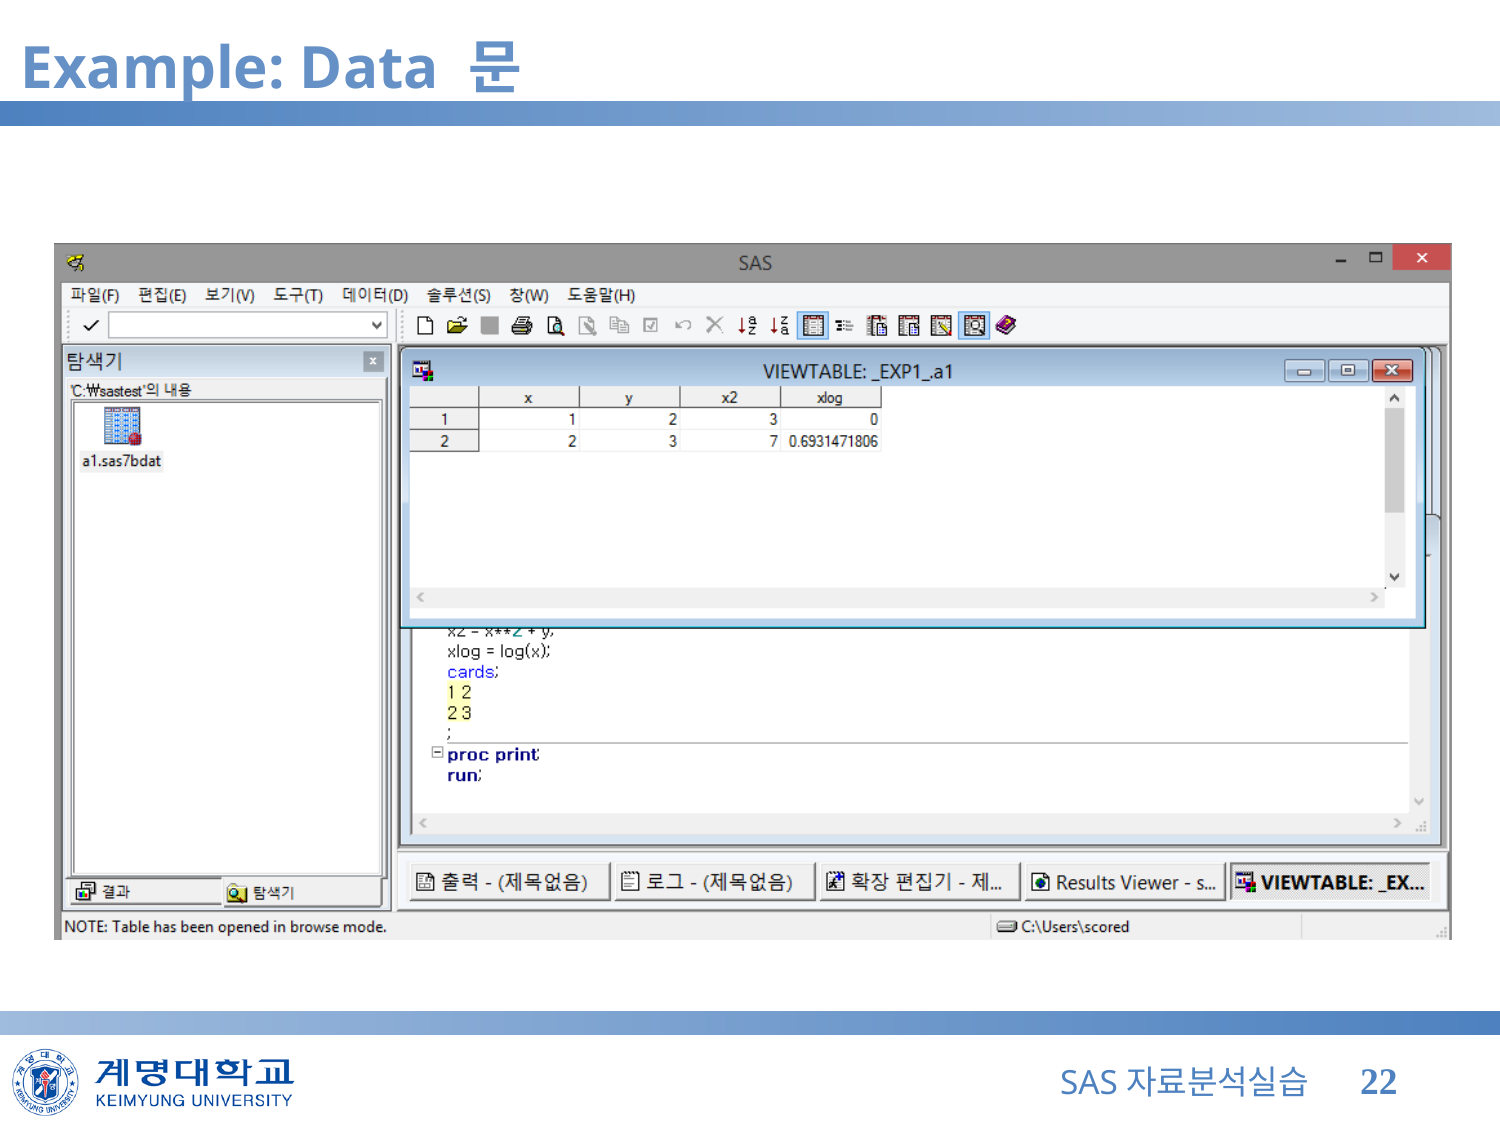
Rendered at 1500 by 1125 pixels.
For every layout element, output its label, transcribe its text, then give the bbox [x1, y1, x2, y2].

picture [5, 1043, 301, 1121]
picture [54, 243, 1452, 940]
title Example: Data 문 [5, 31, 1306, 100]
